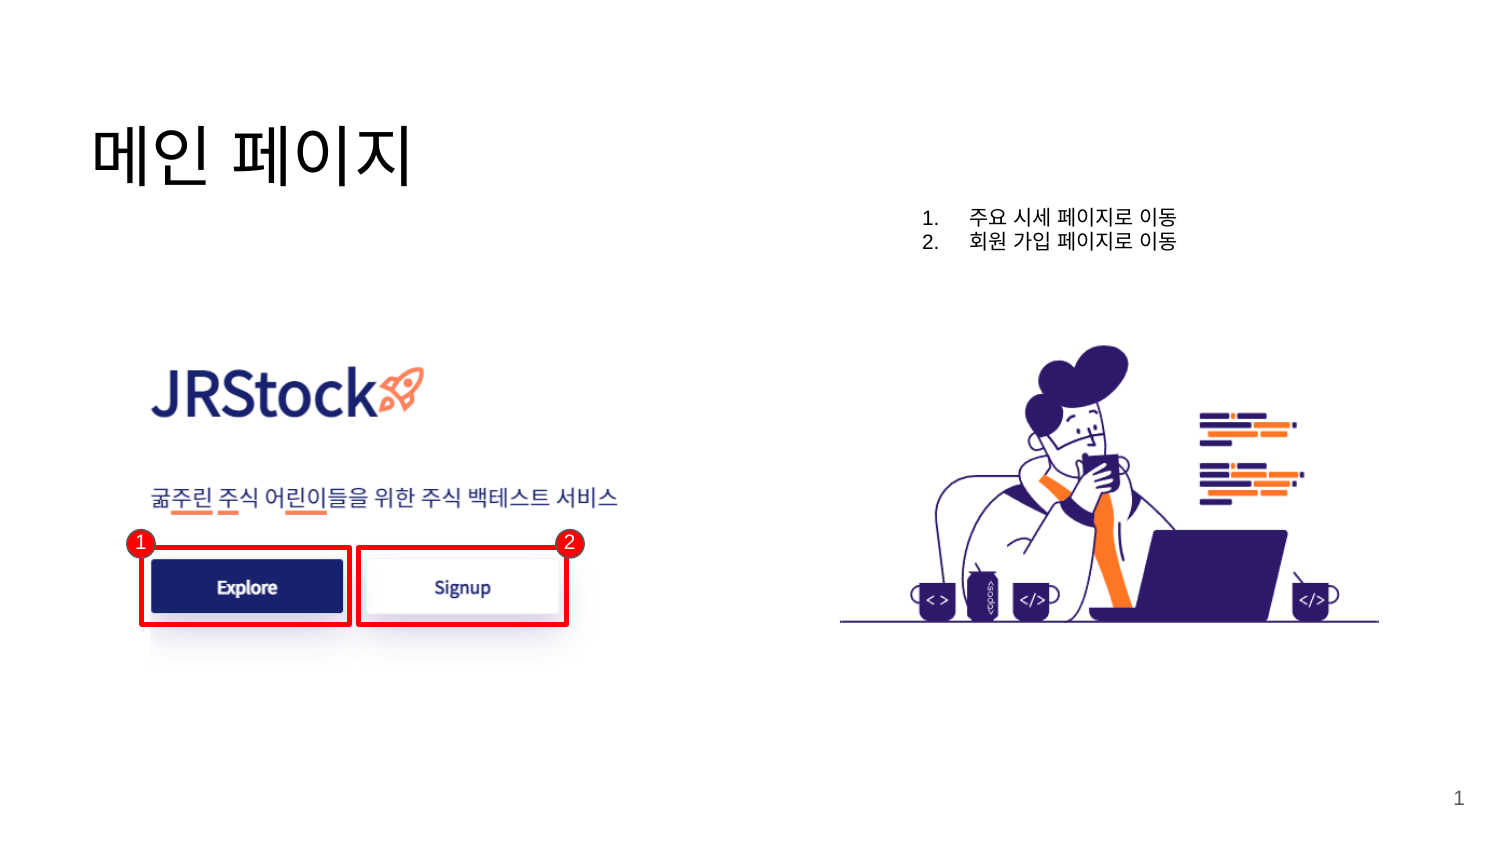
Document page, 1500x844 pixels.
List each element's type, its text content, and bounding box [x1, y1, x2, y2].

title 메인 페이지 [75, 99, 1462, 210]
slide_number ‹#› [1389, 764, 1480, 830]
picture [91, 188, 1409, 774]
